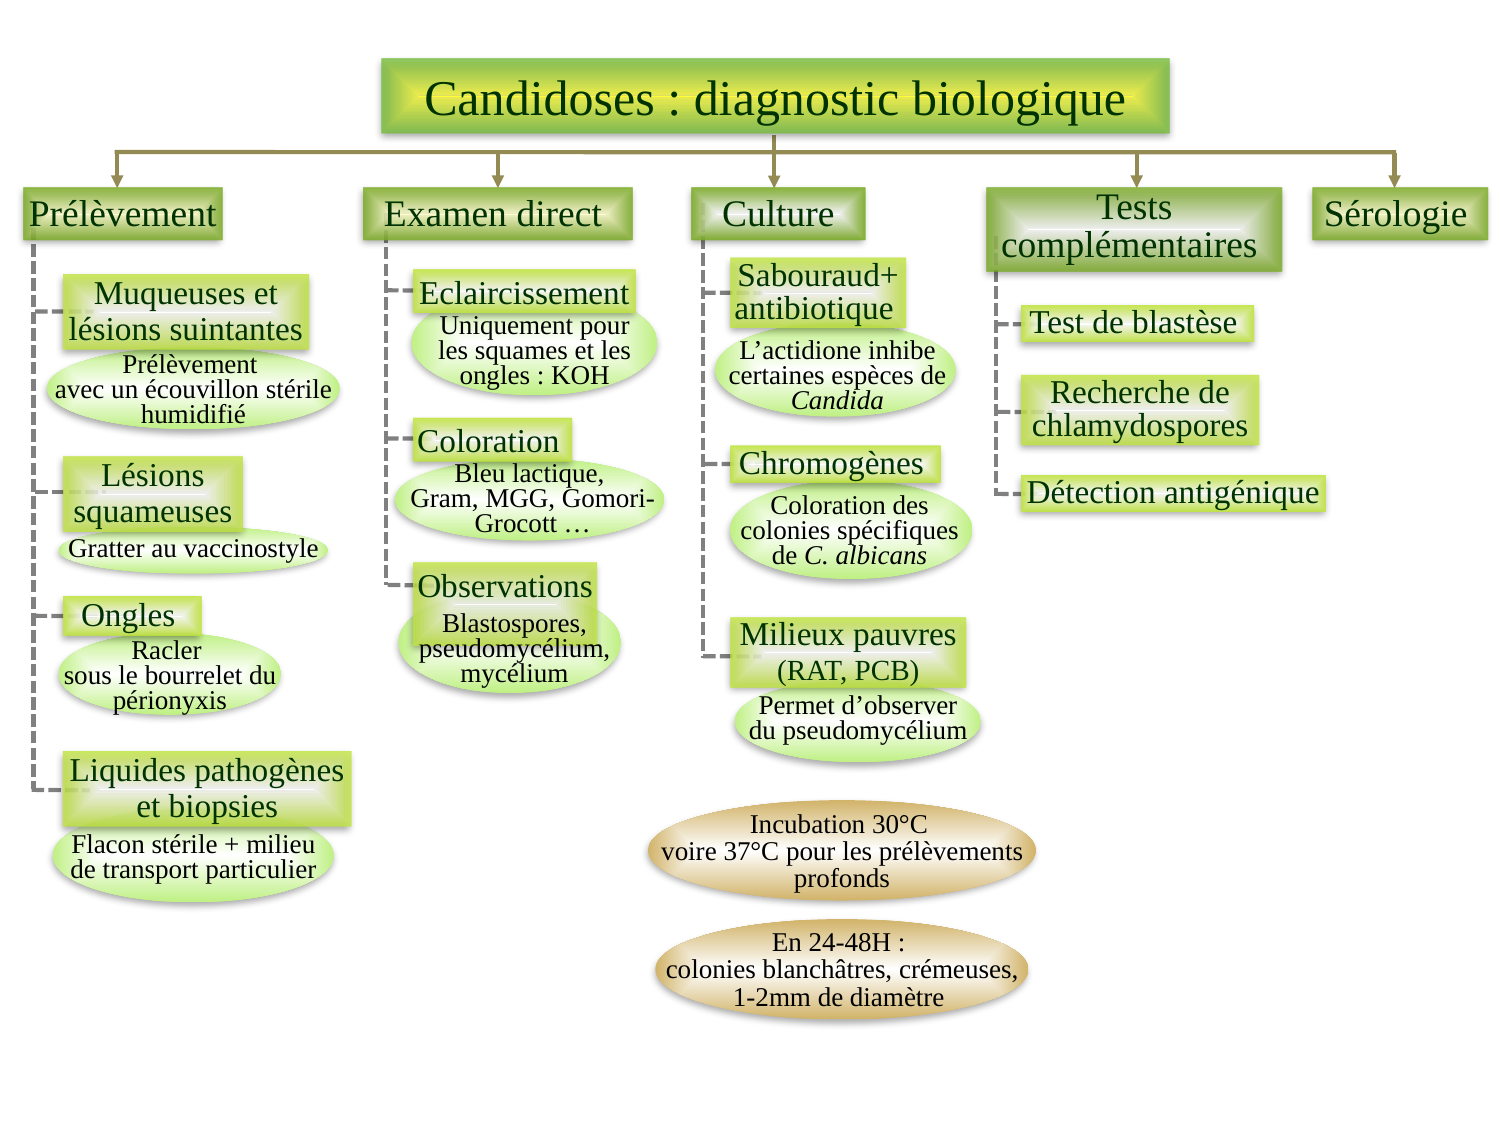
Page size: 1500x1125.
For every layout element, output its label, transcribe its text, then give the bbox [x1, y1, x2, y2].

text_box Examen direct [363, 187, 633, 241]
text_box [971, 702, 983, 740]
text_box [645, 840, 649, 860]
text_box [396, 625, 402, 659]
text_box [716, 916, 968, 930]
text_box Lésions squameuses [63, 517, 243, 532]
text_box Candidoses : diagnostic biologique [381, 58, 1170, 134]
text_box Tests complémentaires [986, 187, 1283, 272]
text_box En 24-48H : colonies blanchâtres, crémeuses, 1-2mm de diamètre [661, 930, 1023, 1012]
text_box Prélèvement avec un écouvillon stérile humidifié [46, 354, 340, 430]
text_box [653, 954, 661, 985]
text_box Test de blastèse [1021, 305, 1255, 342]
text_box Prélèvement [23, 187, 223, 241]
text_box [1035, 840, 1039, 860]
text_box L’actidione inhibe certaines espèces de Candida [725, 339, 950, 415]
text_box [50, 840, 57, 871]
text_box [474, 539, 586, 543]
text_box [712, 348, 725, 392]
text_box Gratter au vaccinostyle [58, 537, 328, 563]
text_box [732, 1012, 952, 1022]
text_box Bleu lactique, Gram, MGG, Gomori-Grocott … [409, 463, 656, 539]
text_box [788, 415, 883, 419]
text_box Permet d’observer du pseudomycélium [745, 694, 971, 745]
text_box [727, 510, 737, 550]
text_box Ongles [63, 596, 202, 636]
text_box Eclaircissement [413, 269, 636, 313]
text_box Observations [413, 562, 598, 613]
text_box Coloration [413, 417, 573, 462]
text_box [471, 390, 598, 398]
text_box [76, 884, 310, 905]
text_box Blastospores, pseudomycélium, mycélium [402, 613, 627, 689]
text_box Sérologie [1312, 187, 1489, 241]
text_box Coloration des colonies spécifiques de C. albicans [737, 494, 962, 570]
text_box [392, 478, 409, 521]
text_box [711, 798, 973, 811]
text_box Recherche de chlamydospores [1021, 374, 1260, 446]
text_box Chromogènes [730, 445, 941, 483]
text_box Muqueuses et lésions suintantes [63, 274, 310, 350]
text_box [950, 352, 958, 365]
text_box Liquides pathogènes et biopsies [62, 751, 352, 827]
text_box [739, 330, 932, 339]
text_box [409, 322, 422, 367]
text_box [753, 745, 963, 765]
text_box Uniquement pour les squames et les ongles : KOH [422, 314, 647, 390]
text_box [732, 702, 745, 741]
text_box Racler sous le bourrelet du périonyxis [46, 640, 293, 716]
text_box Détection antigénique [1021, 475, 1326, 512]
text_box [647, 318, 660, 367]
text_box [330, 841, 336, 870]
text_box [577, 459, 603, 463]
text_box Flacon stérile + milieu de transport particulier [57, 833, 330, 884]
text_box Culture [691, 187, 866, 241]
text_box [733, 894, 951, 903]
text_box [773, 570, 929, 582]
text_box [1023, 954, 1031, 985]
text_box Milieux pauvres (RAT, PCB) [730, 617, 967, 688]
text_box [962, 506, 975, 553]
text_box Incubation 30°C voire 37°C pour les prélèvements profonds [649, 811, 1035, 894]
text_box [73, 563, 314, 576]
text_box [247, 526, 313, 537]
text_box Lésions squameuses [63, 456, 243, 507]
text_box [950, 375, 958, 388]
text_box [456, 689, 564, 696]
text_box [206, 632, 241, 640]
text_box [656, 482, 667, 517]
text_box Sabouraud+ antibiotique [730, 257, 907, 328]
